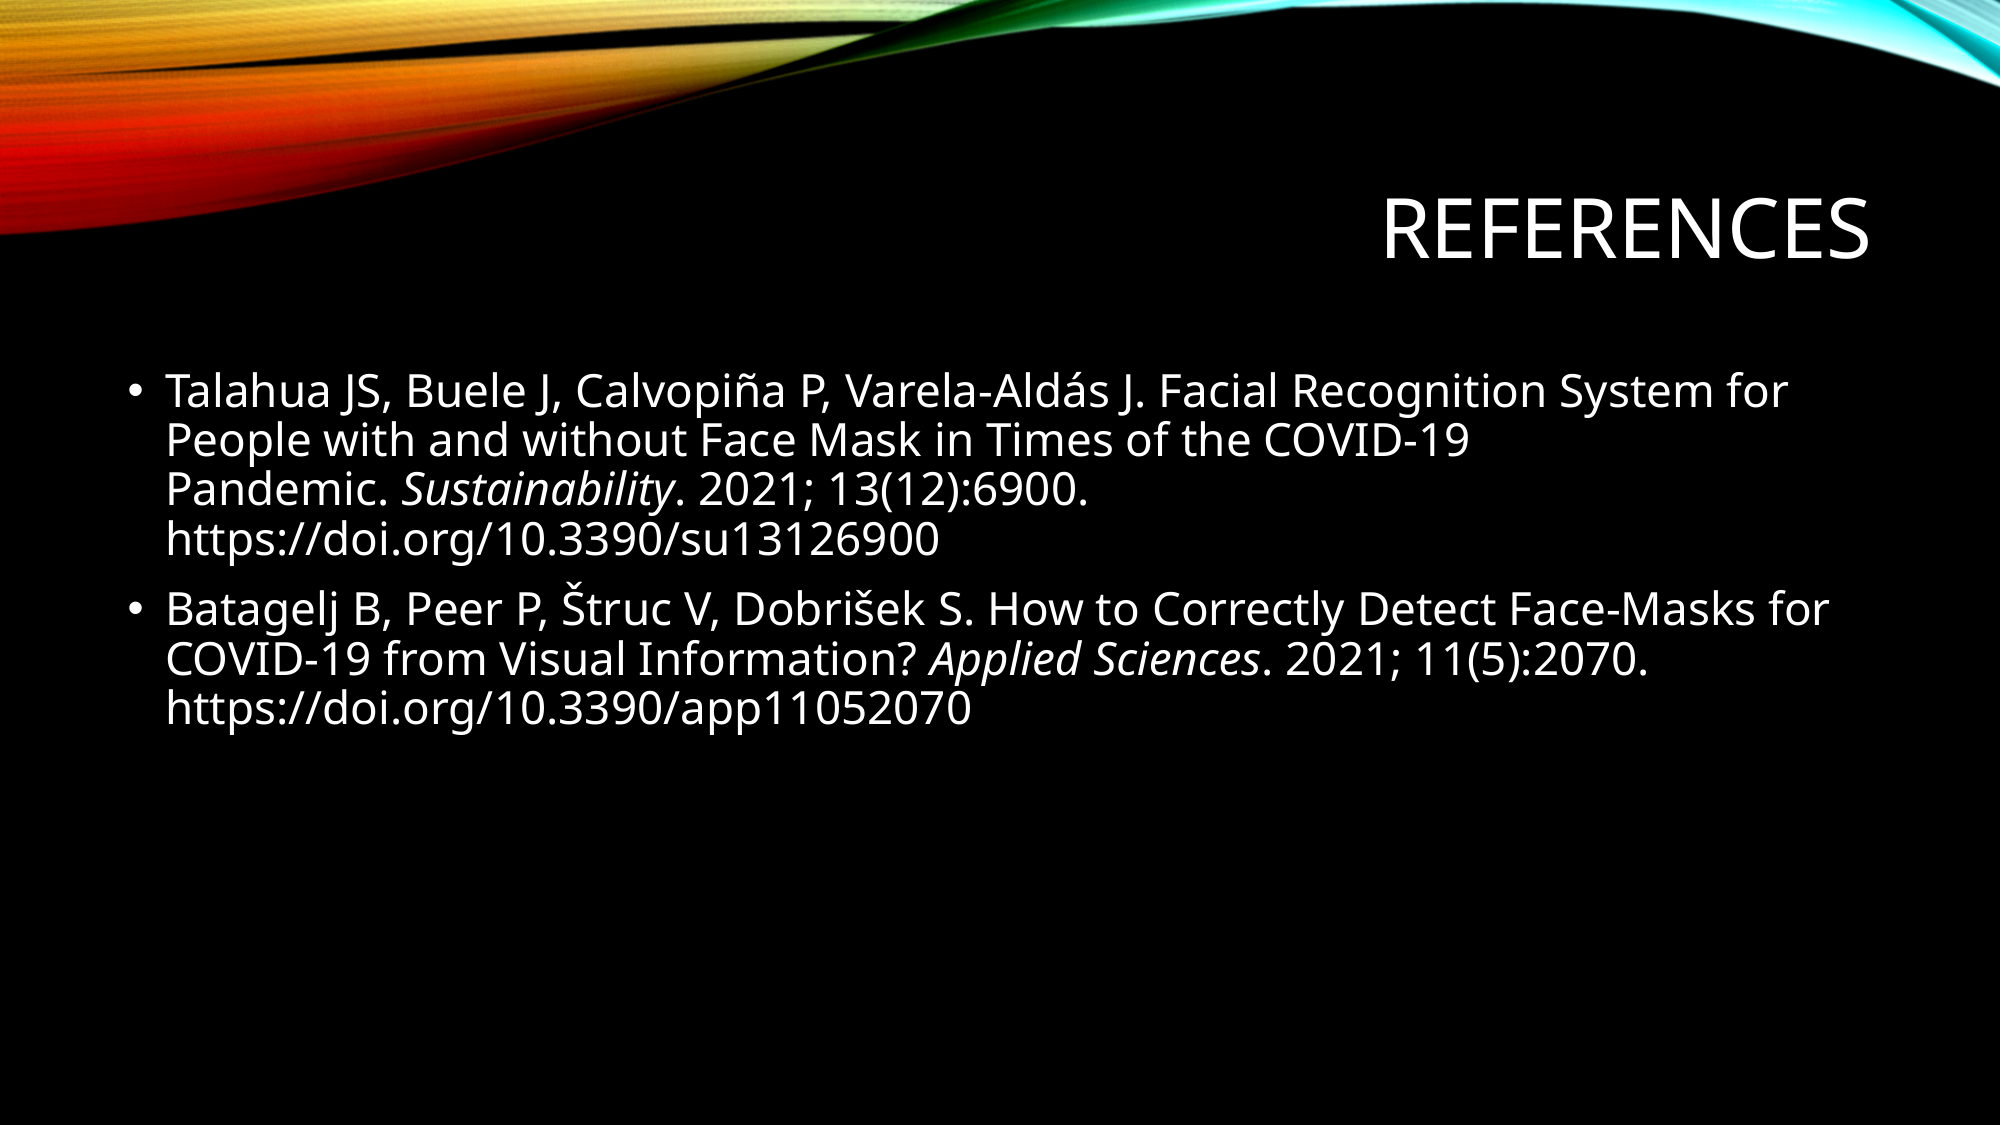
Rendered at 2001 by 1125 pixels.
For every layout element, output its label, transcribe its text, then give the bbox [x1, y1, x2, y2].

list Talahua JS, Buele J, Calvopiña P, Varela-Aldás J. Facial Recognition System for People with and without Face Mask in Times of the COVID-19 Pandemic. Sustainability. 2021; 13(12):6900. https://doi.org/10.3390/su13126900 Batagelj B, Peer P, Štruc V, Dobrišek S. How to Correctly Detect Face-Masks for COVID-19 from Visual Information? Applied Sciences. 2021; 11(5):2070. https://doi.org/10.3390/app11052070 [112, 360, 1888, 1021]
picture [0, 0, 2000, 237]
title References [474, 125, 1888, 338]
